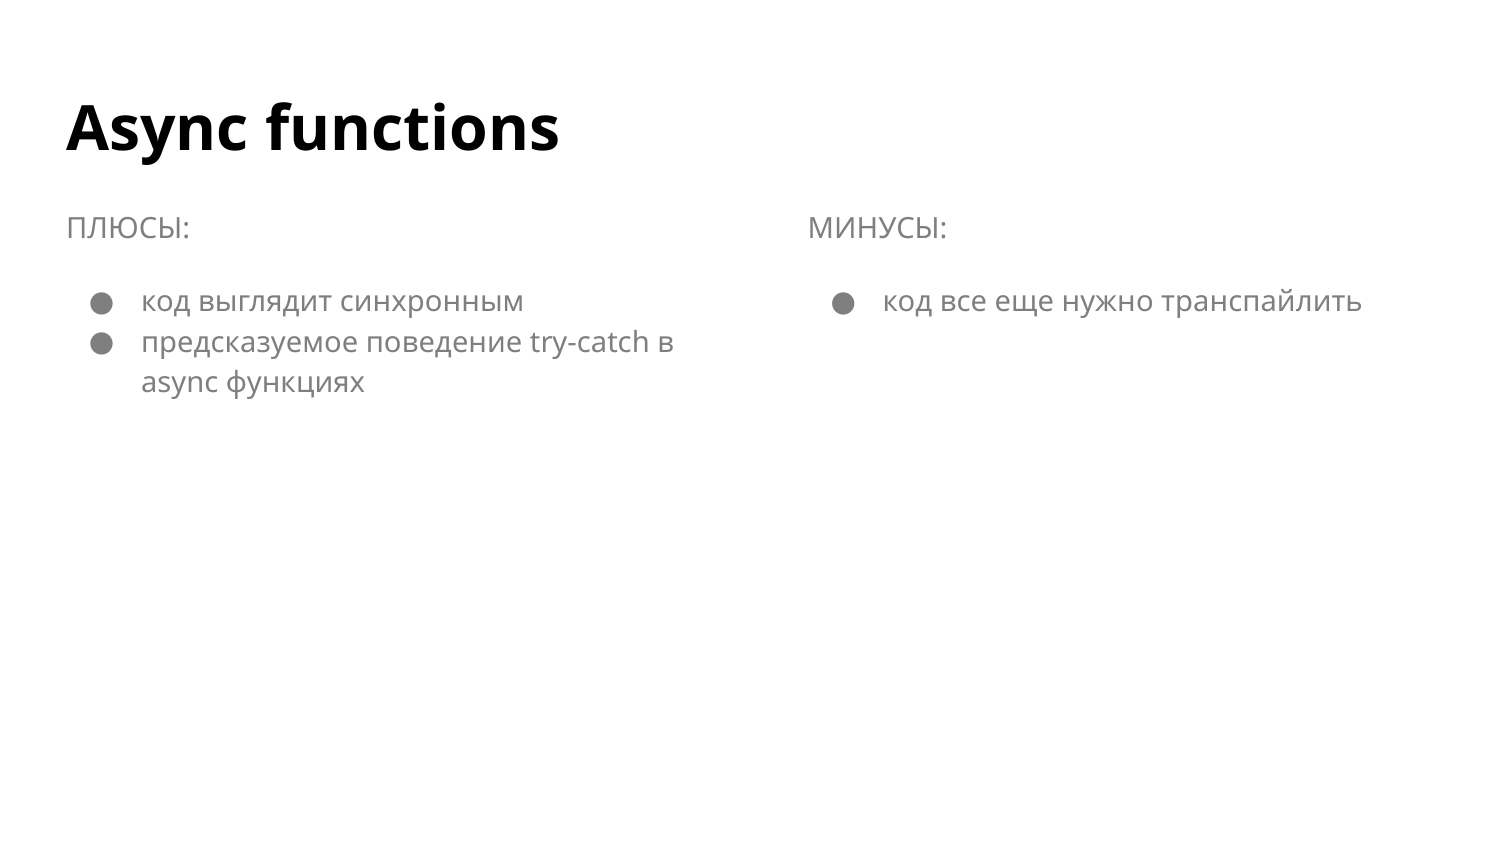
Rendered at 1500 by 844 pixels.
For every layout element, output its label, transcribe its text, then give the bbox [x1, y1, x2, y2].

title Async functions [51, 72, 1449, 176]
list ПЛЮСЫ: код выглядит синхронным предсказуемое поведение try-catch в async функциях [51, 189, 708, 750]
list МИНУСЫ: код все еще нужно транспайлить [792, 189, 1449, 750]
